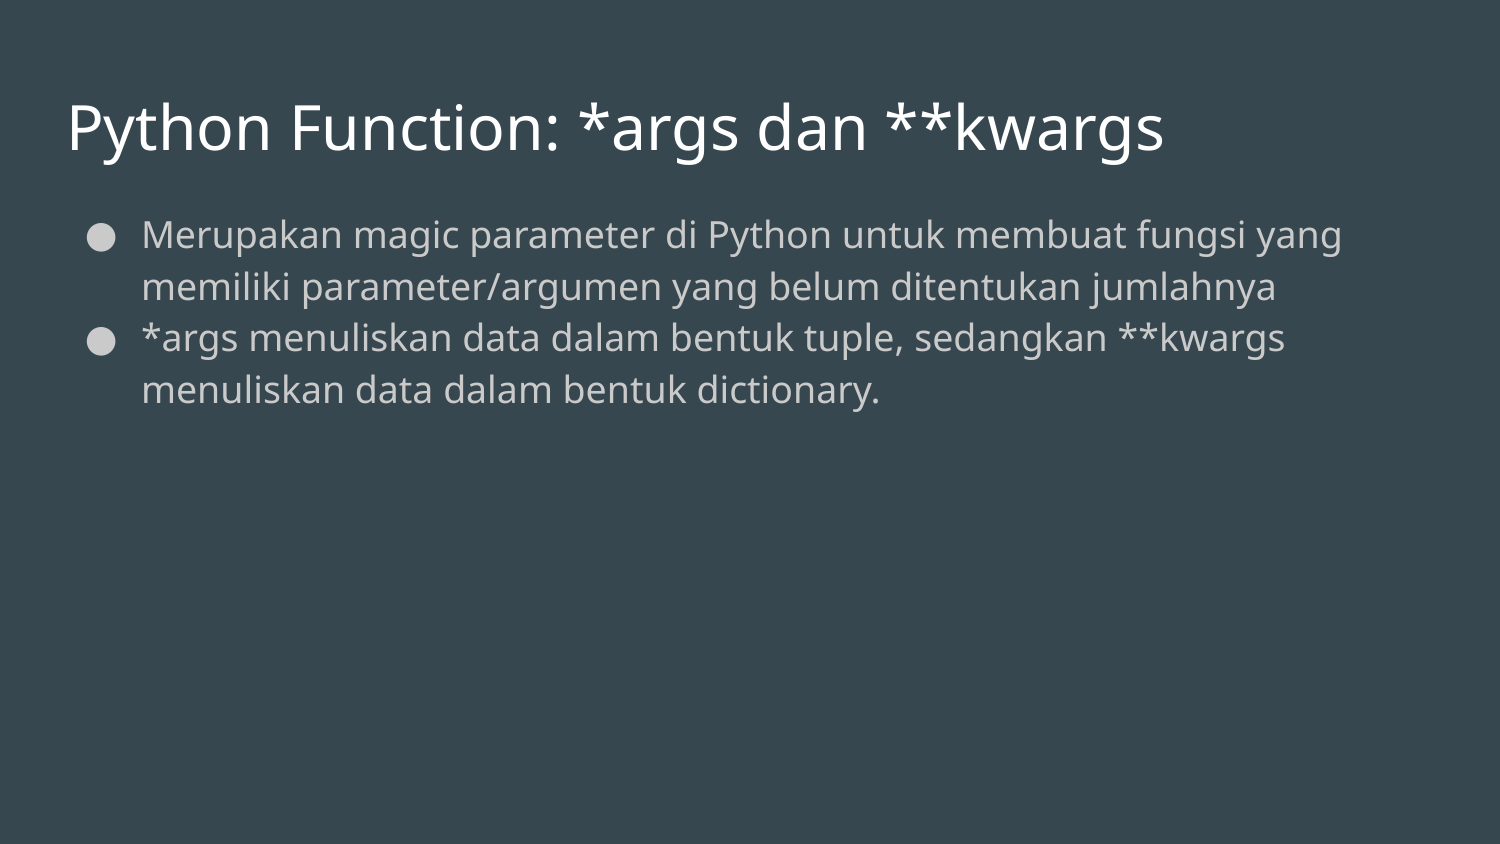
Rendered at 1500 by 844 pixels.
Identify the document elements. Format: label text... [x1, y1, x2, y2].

title Python Function: *args dan **kwargs [51, 72, 1449, 167]
list Merupakan magic parameter di Python untuk membuat fungsi yang memiliki parameter/argumen yang belum ditentukan jumlahnya *args menuliskan data dalam bentuk tuple, sedangkan **kwargs menuliskan data dalam bentuk dictionary. [51, 189, 1449, 750]
